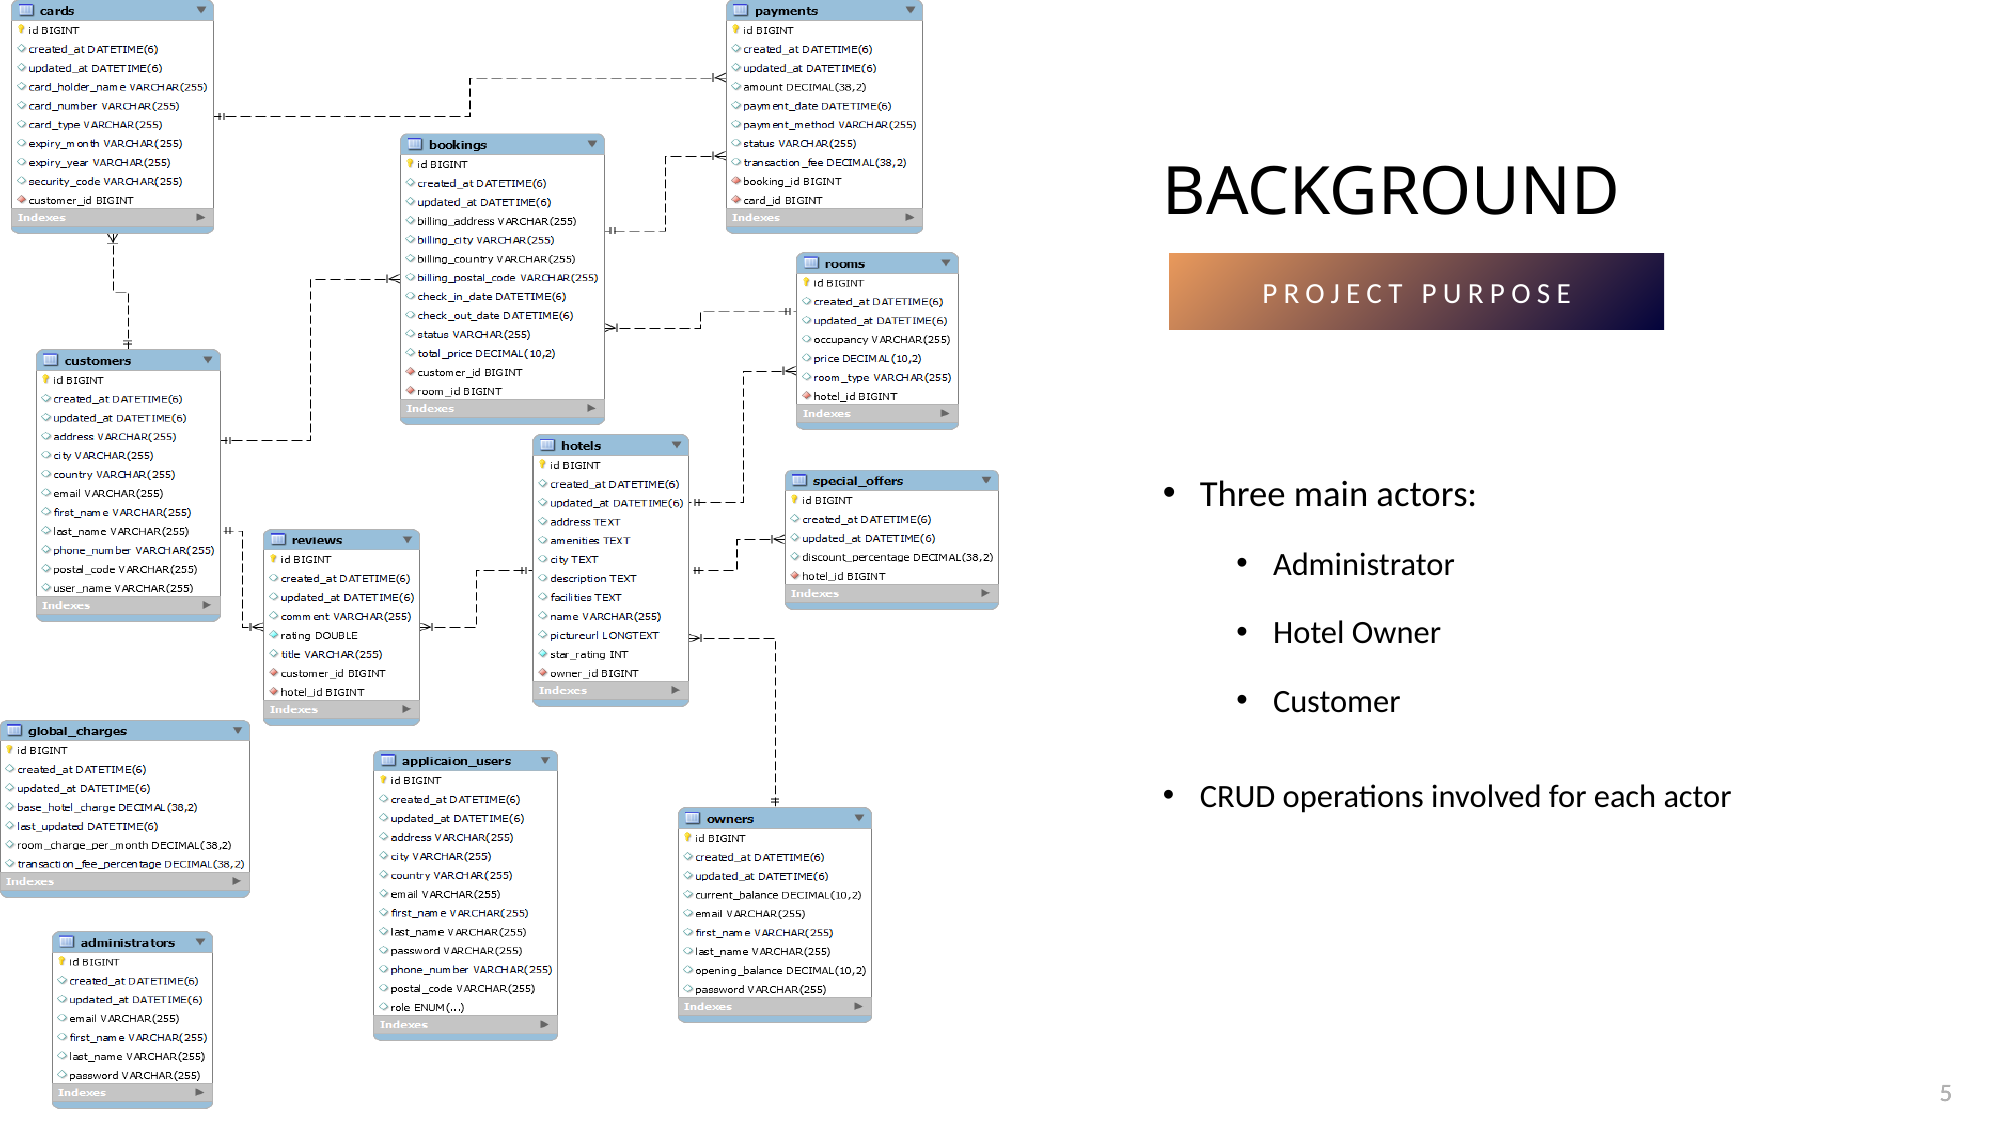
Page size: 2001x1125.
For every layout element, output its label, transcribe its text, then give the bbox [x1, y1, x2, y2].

picture [0, 0, 1020, 1125]
slide_number 5 [1894, 1061, 1968, 1121]
list Three main actors: Administrator Hotel Owner Customer CRUD operations involved for each actor [1147, 459, 1911, 824]
title BACKGROUND [1147, 100, 1968, 246]
list PROJECT PURPOSE [1169, 253, 1665, 330]
